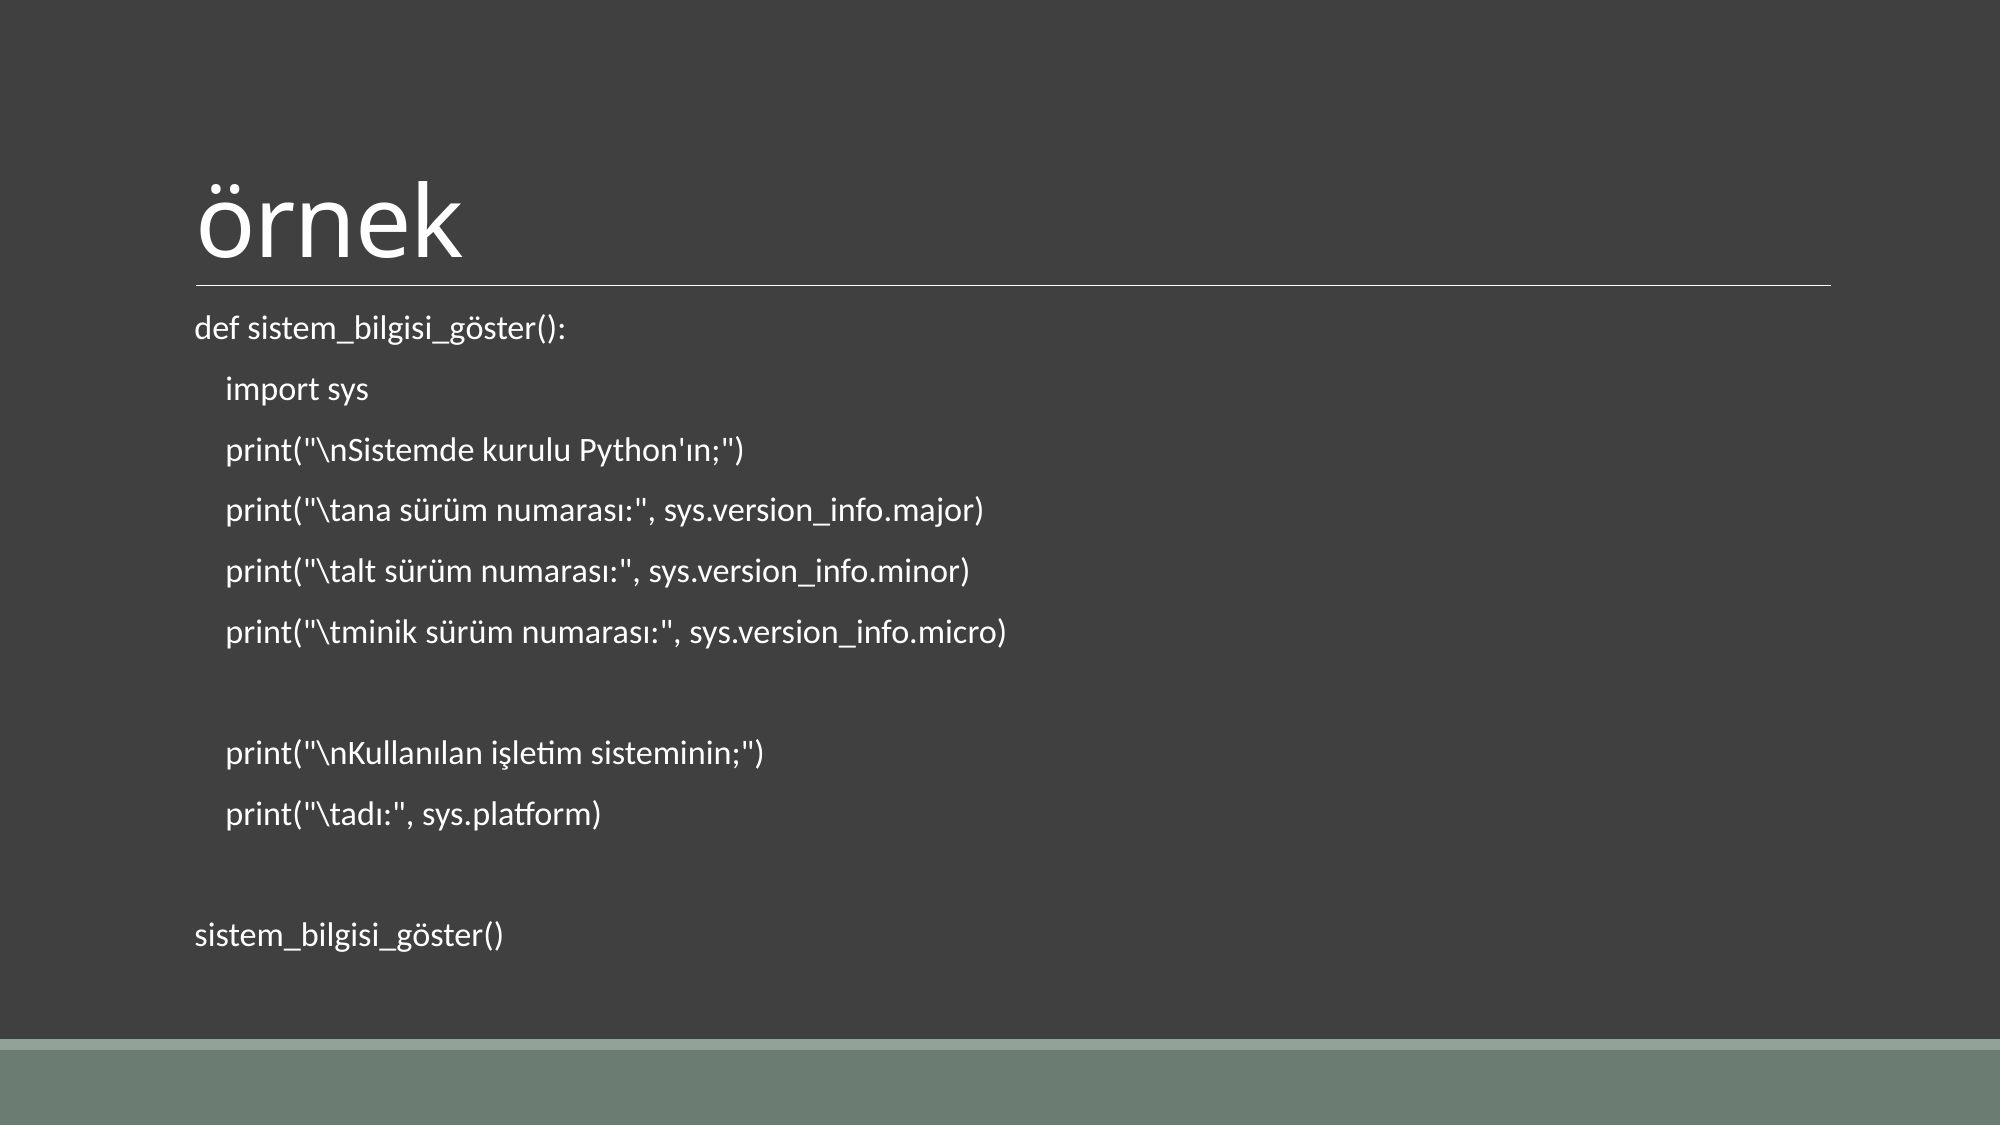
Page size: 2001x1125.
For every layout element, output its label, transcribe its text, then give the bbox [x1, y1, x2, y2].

list def sistem_bilgisi_göster(): import sys print("\nSistemde kurulu Python'ın;") print("\tana sürüm numarası:", sys.version_info.major) print("\talt sürüm numarası:", sys.version_info.minor) print("\tminik sürüm numarası:", sys.version_info.micro) print("\nKullanılan işletim sisteminin;") print("\tadı:", sys.platform) sistem_bilgisi_göster() [180, 302, 1830, 963]
title örnek [180, 47, 1830, 285]
